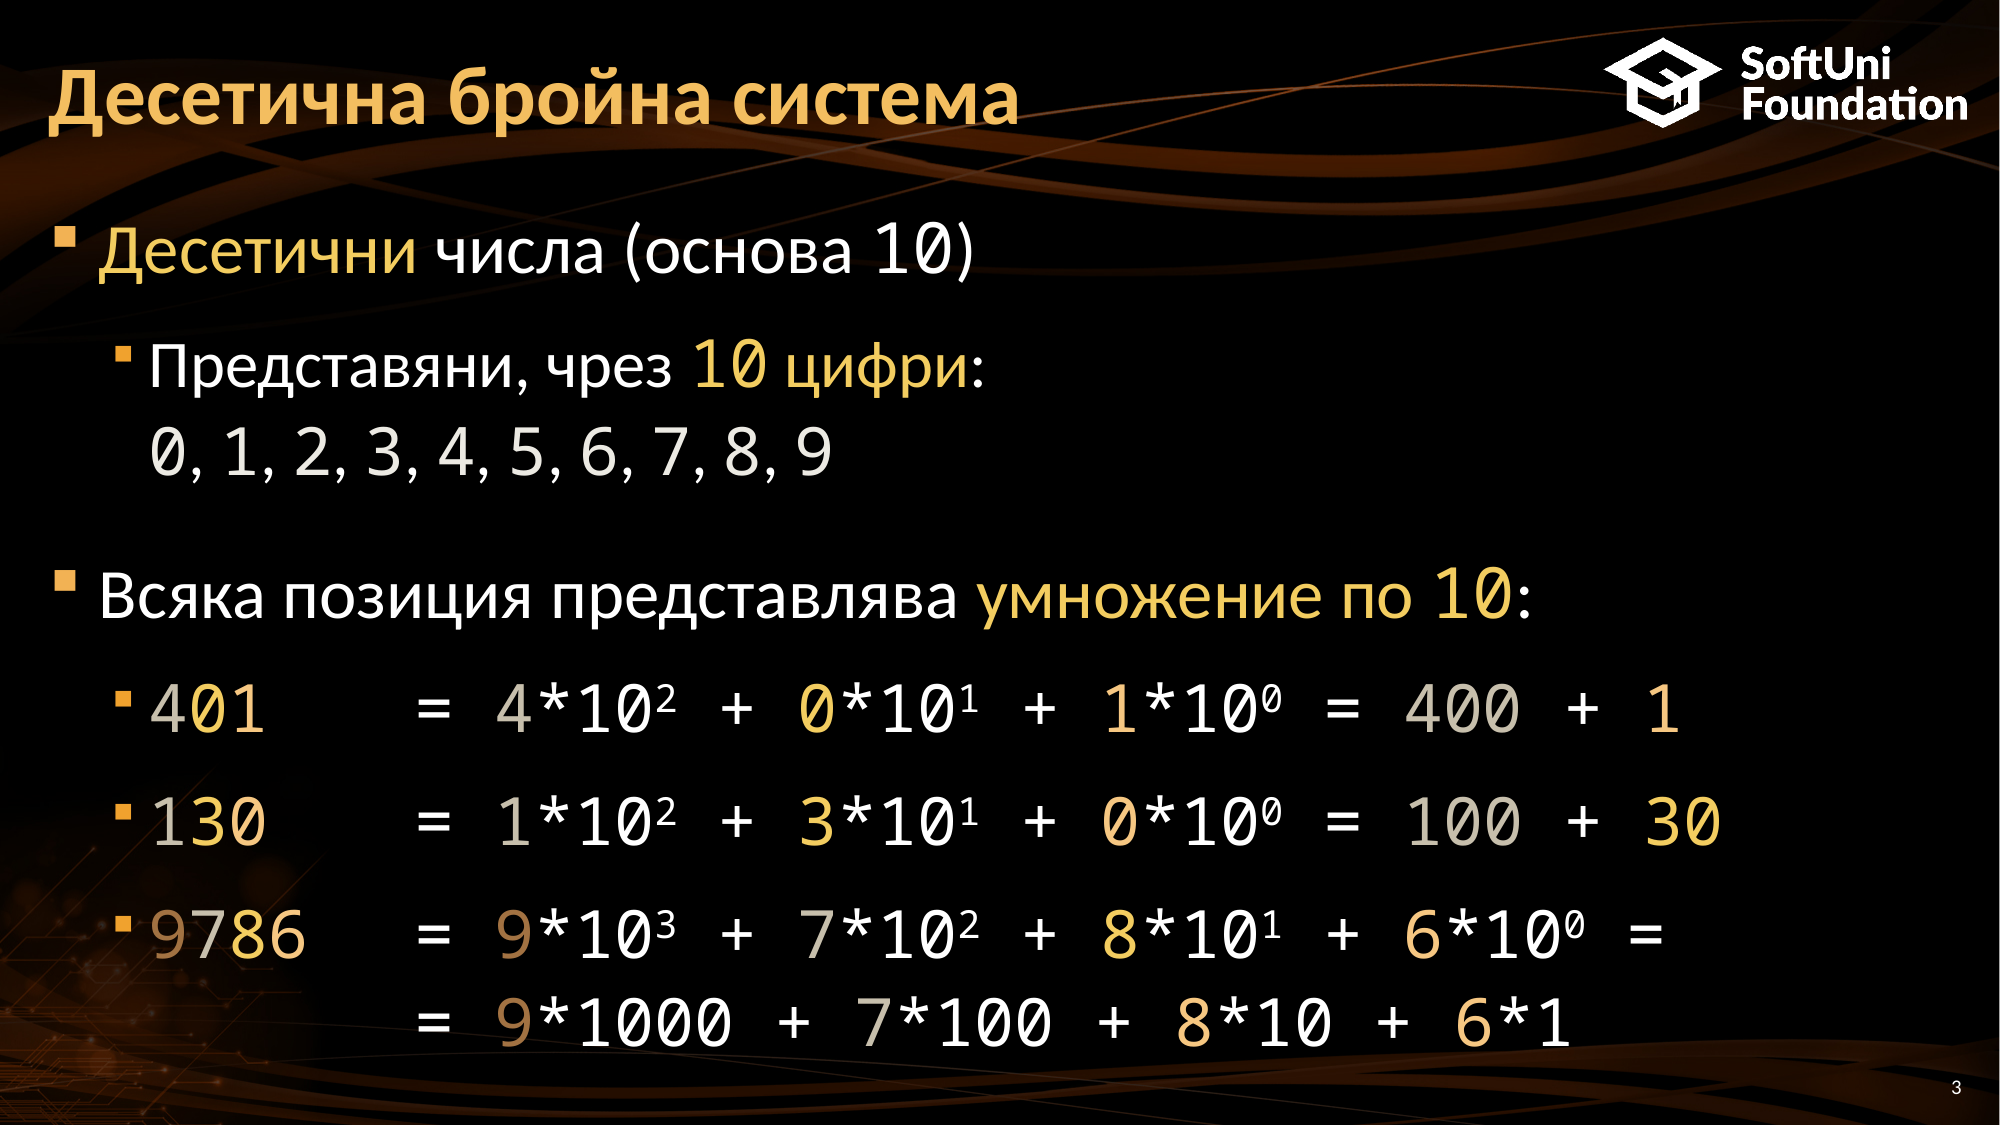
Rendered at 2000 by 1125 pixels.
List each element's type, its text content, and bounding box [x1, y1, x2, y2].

title Десетична бройна система [30, 6, 1602, 189]
list Десетични числа (основа 10) Представяни, чрез 10 цифри: 0, 1, 2, 3, 4, 5, 6, 7, 8, 9 Всяка позиция представлява умножение по 10: 401 = 4*102 + 0*101 + 1*100 = 400 + 1 130 = 1*102 + 3*101 + 0*100 = 100 + 30 9786 = 9*103 + 7*102 + 8*101 + 6*100 = = 9*1000 + 7*100 + 8*10 + 6*1 [31, 188, 1968, 1103]
picture [0, 0, 2000, 1125]
slide_number 3 [1897, 1070, 1968, 1103]
